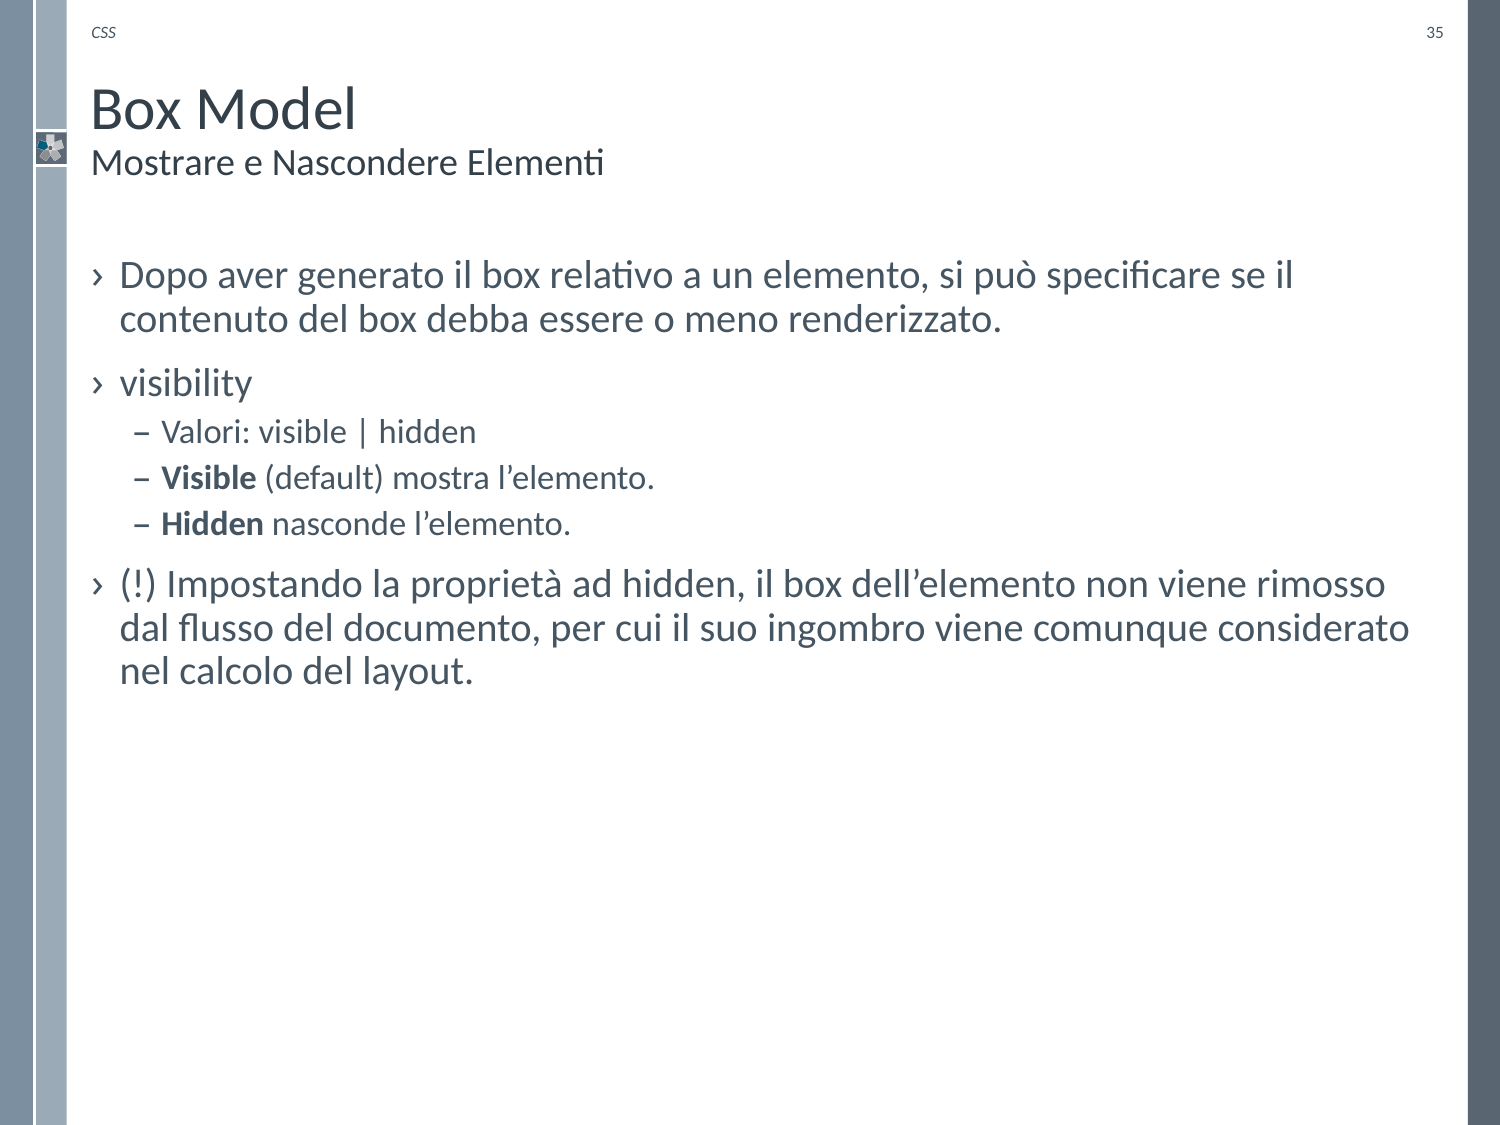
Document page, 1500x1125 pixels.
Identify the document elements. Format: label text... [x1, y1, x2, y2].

footer CSS [76, 8, 566, 55]
list Dopo aver generato il box relativo a un elemento, si può specificare se il contenuto del box debba essere o meno renderizzato. visibility Valori: visible | hidden Visible (default) mostra l’elemento. Hidden nasconde l’elemento. (!) Impostando la proprietà ad hidden, il box dell’elemento non viene rimosso dal flusso del documento, per cui il suo ingombro viene comunque considerato nel calcolo del layout. [76, 246, 1459, 1106]
title Box Model Mostrare e Nascondere Elementi [75, 68, 1459, 233]
picture [37, 134, 64, 161]
slide_number 35 [1370, 8, 1459, 55]
